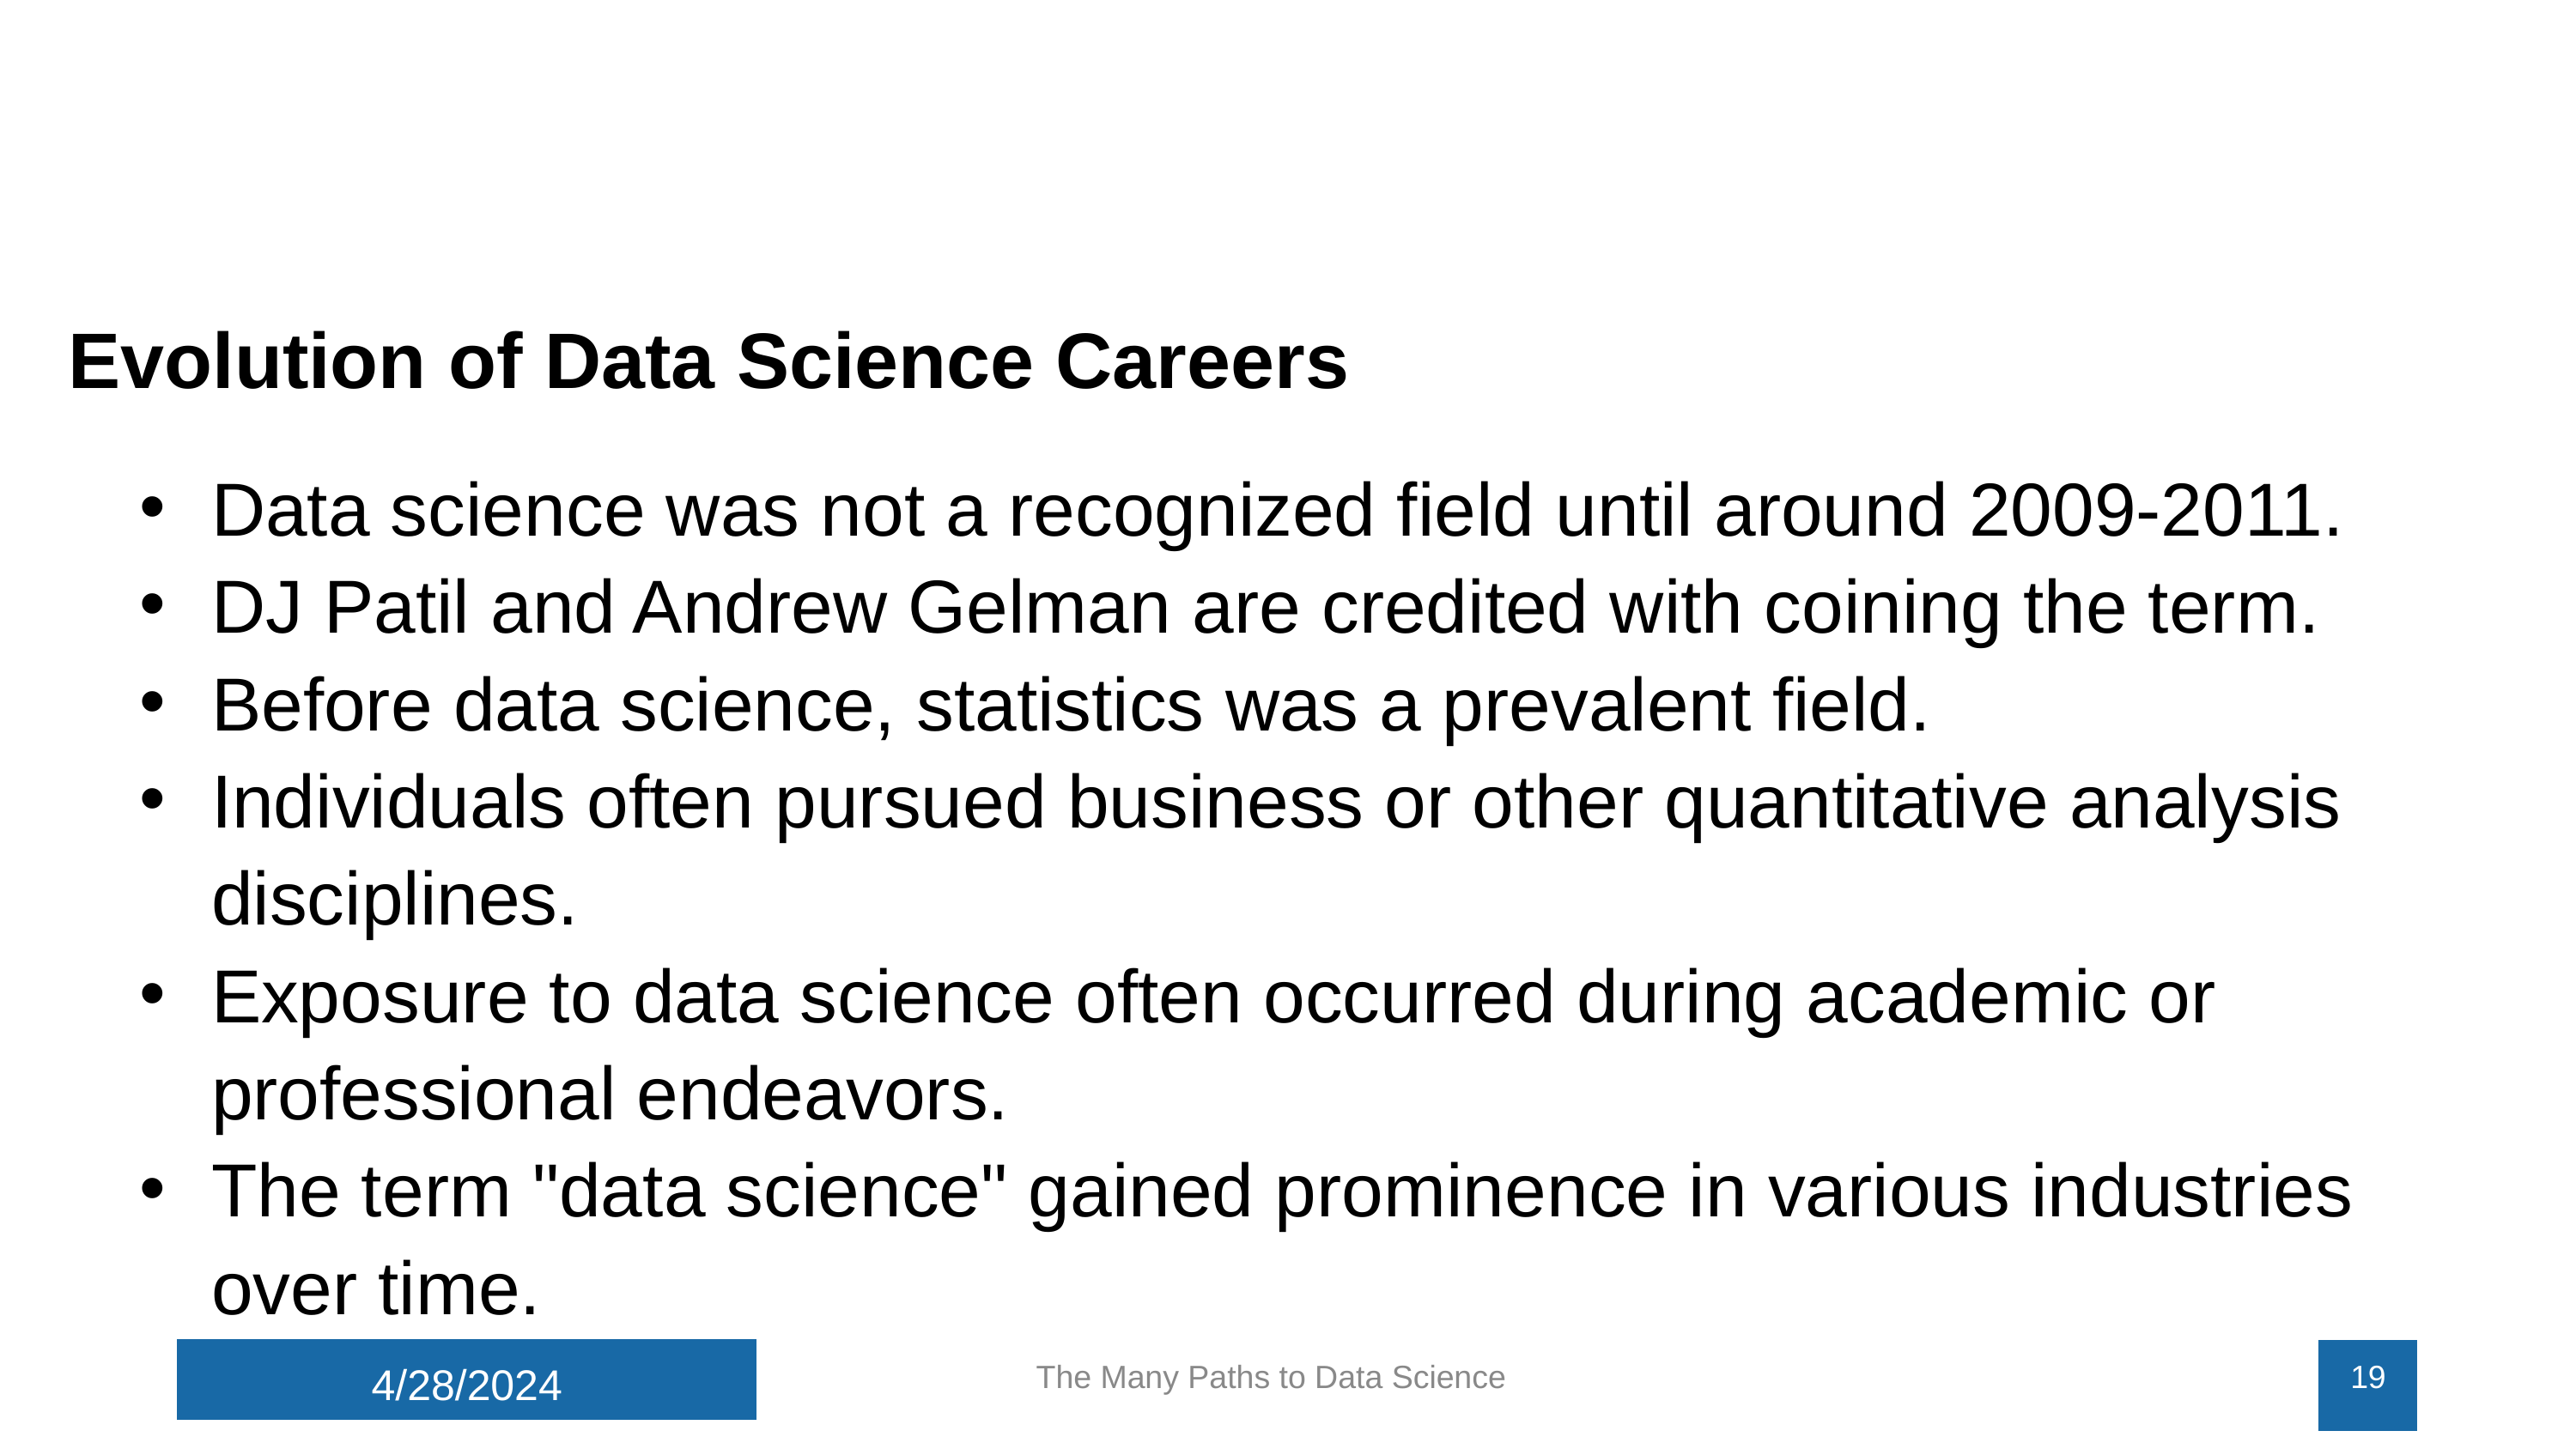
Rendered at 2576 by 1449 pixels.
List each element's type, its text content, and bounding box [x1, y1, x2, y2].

text_box [177, 1338, 757, 1420]
text_box 4/28/2024 [190, 1347, 744, 1410]
text_box Data science was not a recognized field until around 2009-2011. DJ Patil and Andrew Gelman are credited with coining the term. Before data science, statistics was a prevalent field. Individuals often pursued business or other quantitative analysis disciplines. Exposure to data science often occurred during academic or professional endeavors. The term "data science" gained prominence in various industries over time. [68, 453, 2507, 1330]
text_box The Many Paths to Data Science [832, 1349, 1710, 1396]
text_box Evolution of Data Science Careers [68, 290, 2507, 404]
text_box 19 [1832, 1349, 2386, 1396]
text_box [2318, 1339, 2417, 1432]
